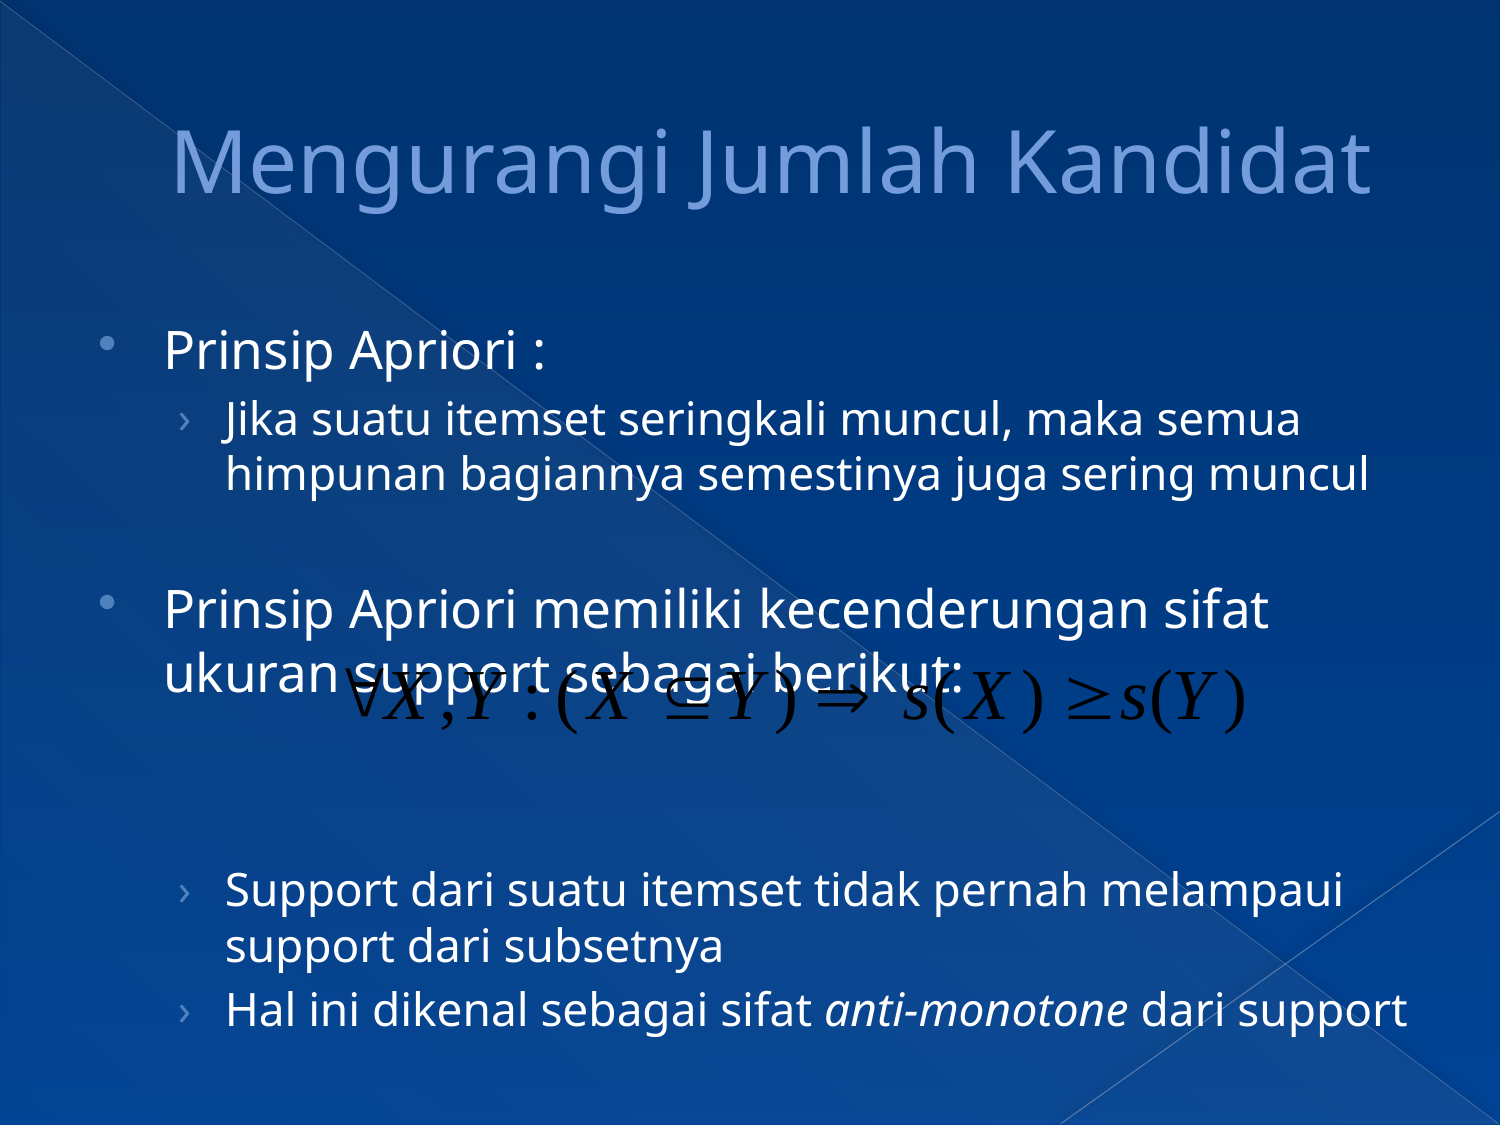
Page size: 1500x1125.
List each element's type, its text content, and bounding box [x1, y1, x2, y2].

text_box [324, 653, 1263, 750]
title Mengurangi Jumlah Kandidat [75, 43, 1425, 274]
list Prinsip Apriori : Jika suatu itemset seringkali muncul, maka semua himpunan bagiannya semestinya juga sering muncul Prinsip Apriori memiliki kecenderungan sifat ukuran support sebagai berikut: Support dari suatu itemset tidak pernah melampaui support dari subsetnya Hal ini dikenal sebagai sifat anti-monotone dari support [75, 308, 1425, 1059]
